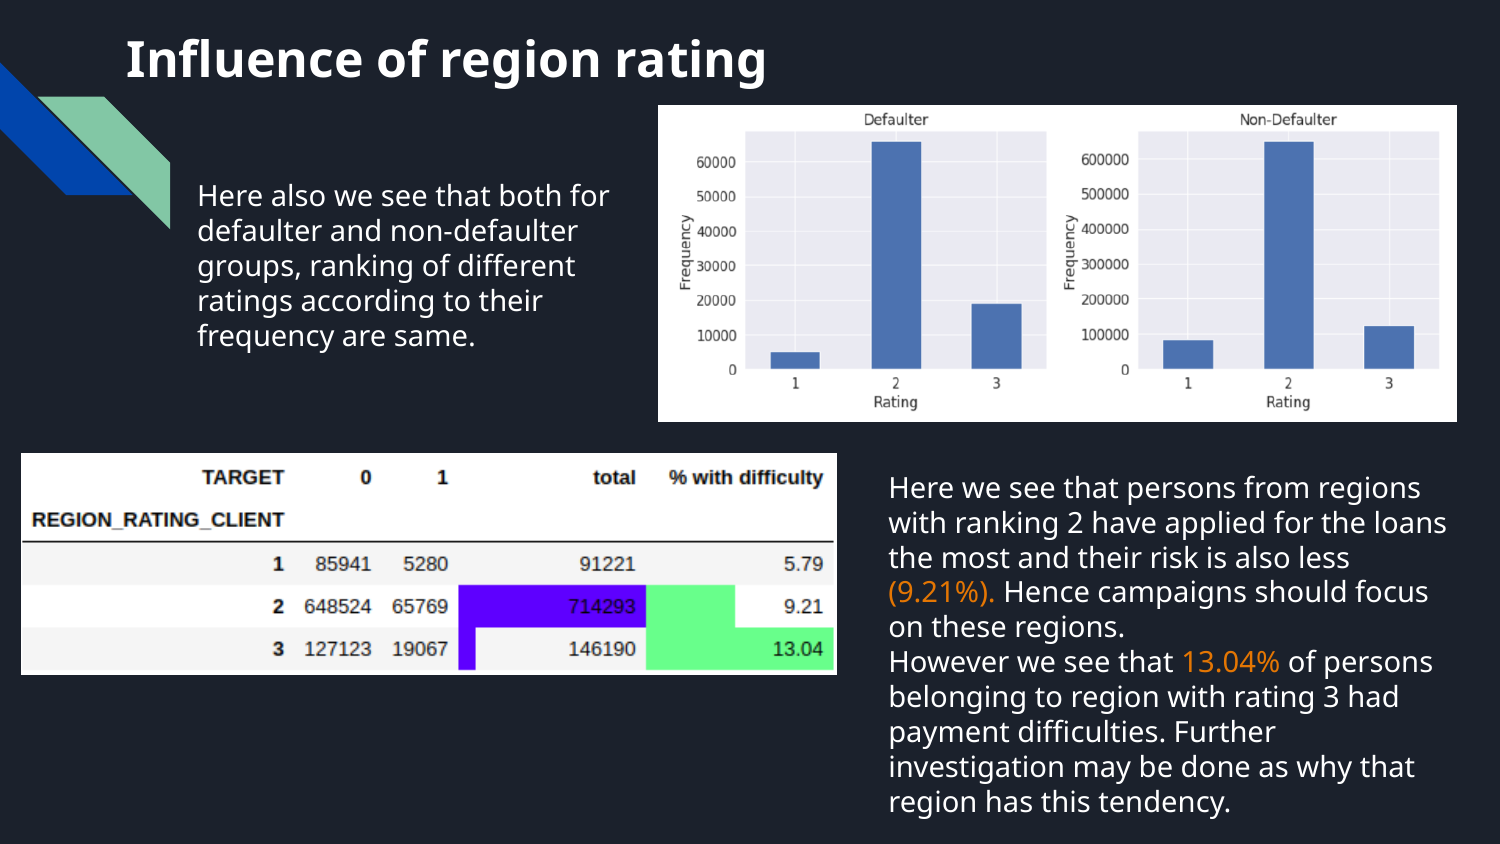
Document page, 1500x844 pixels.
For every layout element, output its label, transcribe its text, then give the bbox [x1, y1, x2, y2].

text_box Here we see that persons from regions with ranking 2 have applied for the loans the most and their risk is also less (9.21%). Hence campaigns should focus on these regions. However we see that 13.04% of persons belonging to region with rating 3 had payment difficulties. Further investigation may be done as why that region has this tendency. [873, 453, 1473, 844]
picture [20, 453, 837, 675]
picture [658, 104, 1457, 423]
title Influence of region rating [111, 12, 1267, 163]
text_box Here also we see that both for defaulter and non-defaulter groups, ranking of different ratings according to their frequency are same. [182, 162, 647, 402]
text_box [148, 128, 1473, 543]
